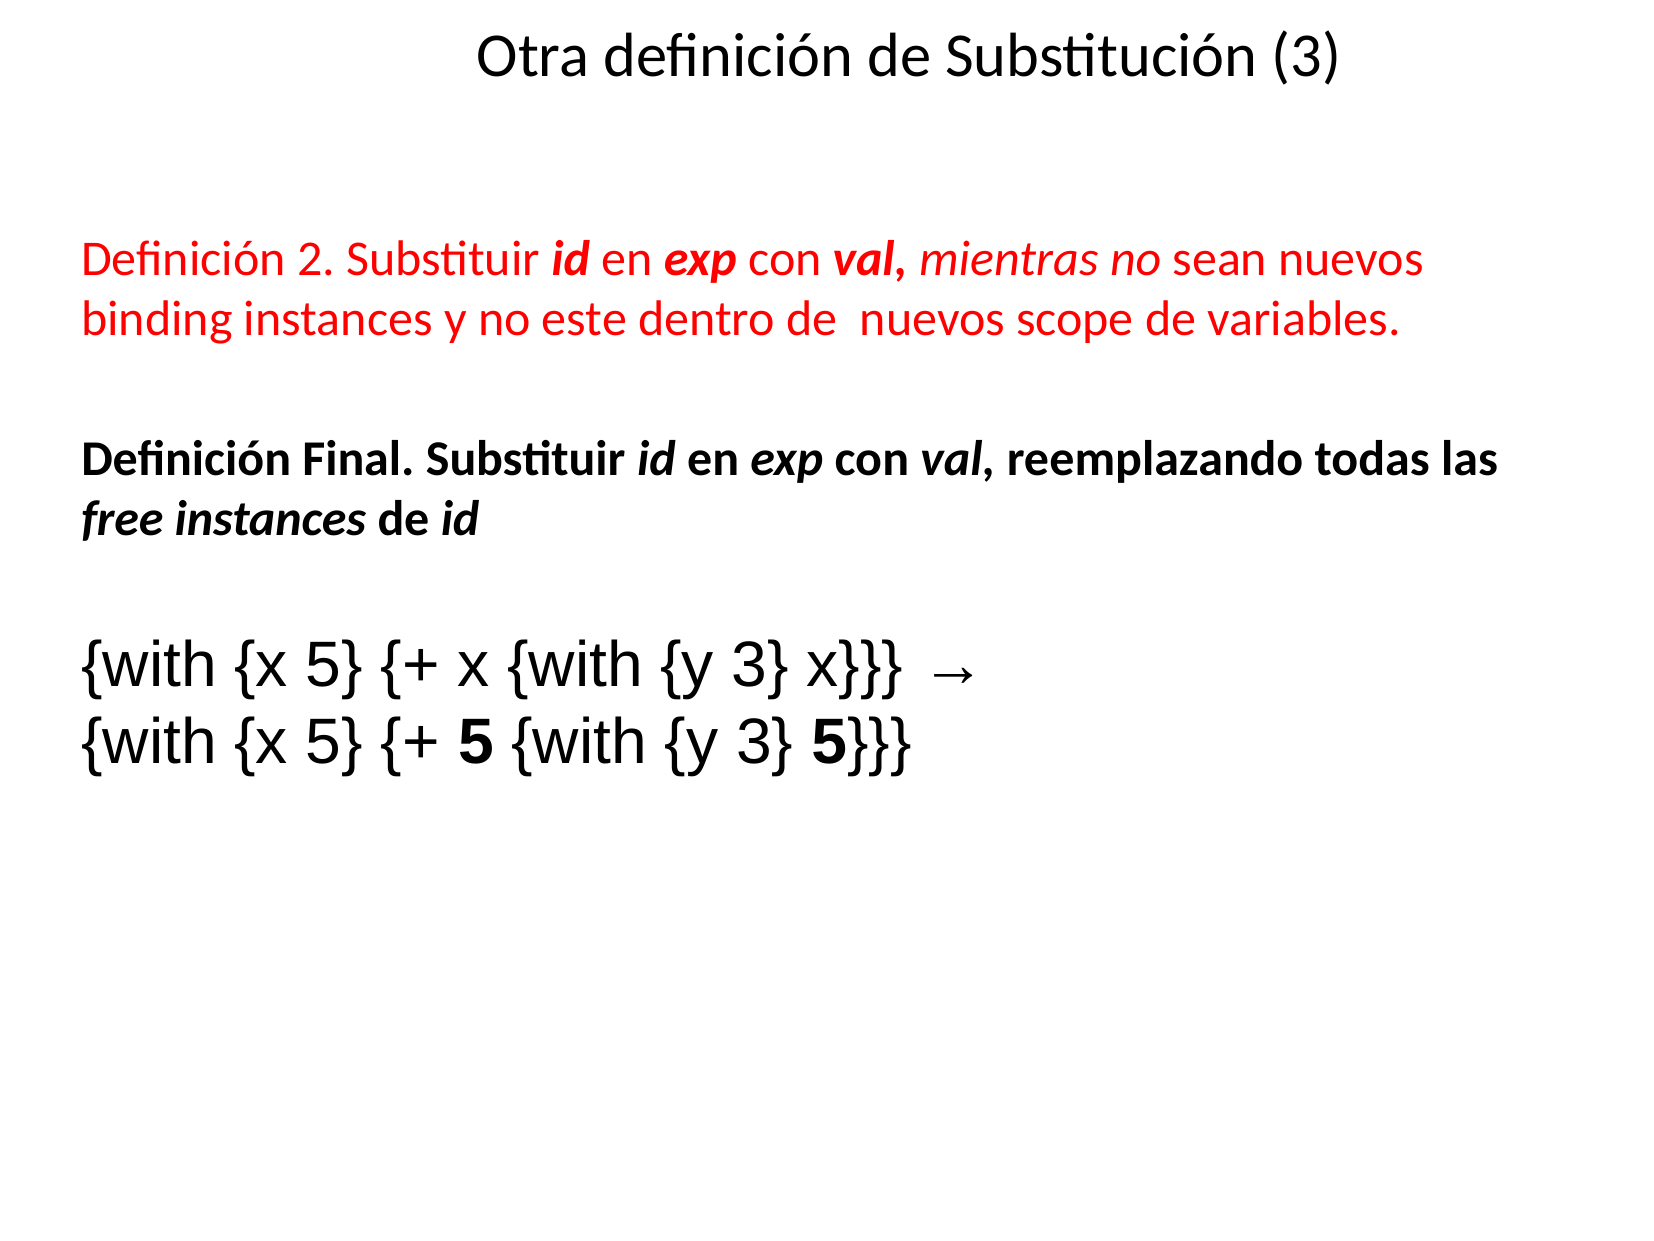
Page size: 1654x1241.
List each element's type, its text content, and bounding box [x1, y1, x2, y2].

list Definición 2. Substituir id en exp con val, mientras no sean nuevos binding instances y no este dentro de nuevos scope de variables. Definición Final. Substituir id en exp con val, reemplazando todas las free instances de id {with {x 5} {+ x {with {y 3} x}}} → {with {x 5} {+ 5 {with {y 3} 5}}} [66, 217, 1555, 1103]
title Otra definición de Substitución (3) [165, 0, 1654, 105]
